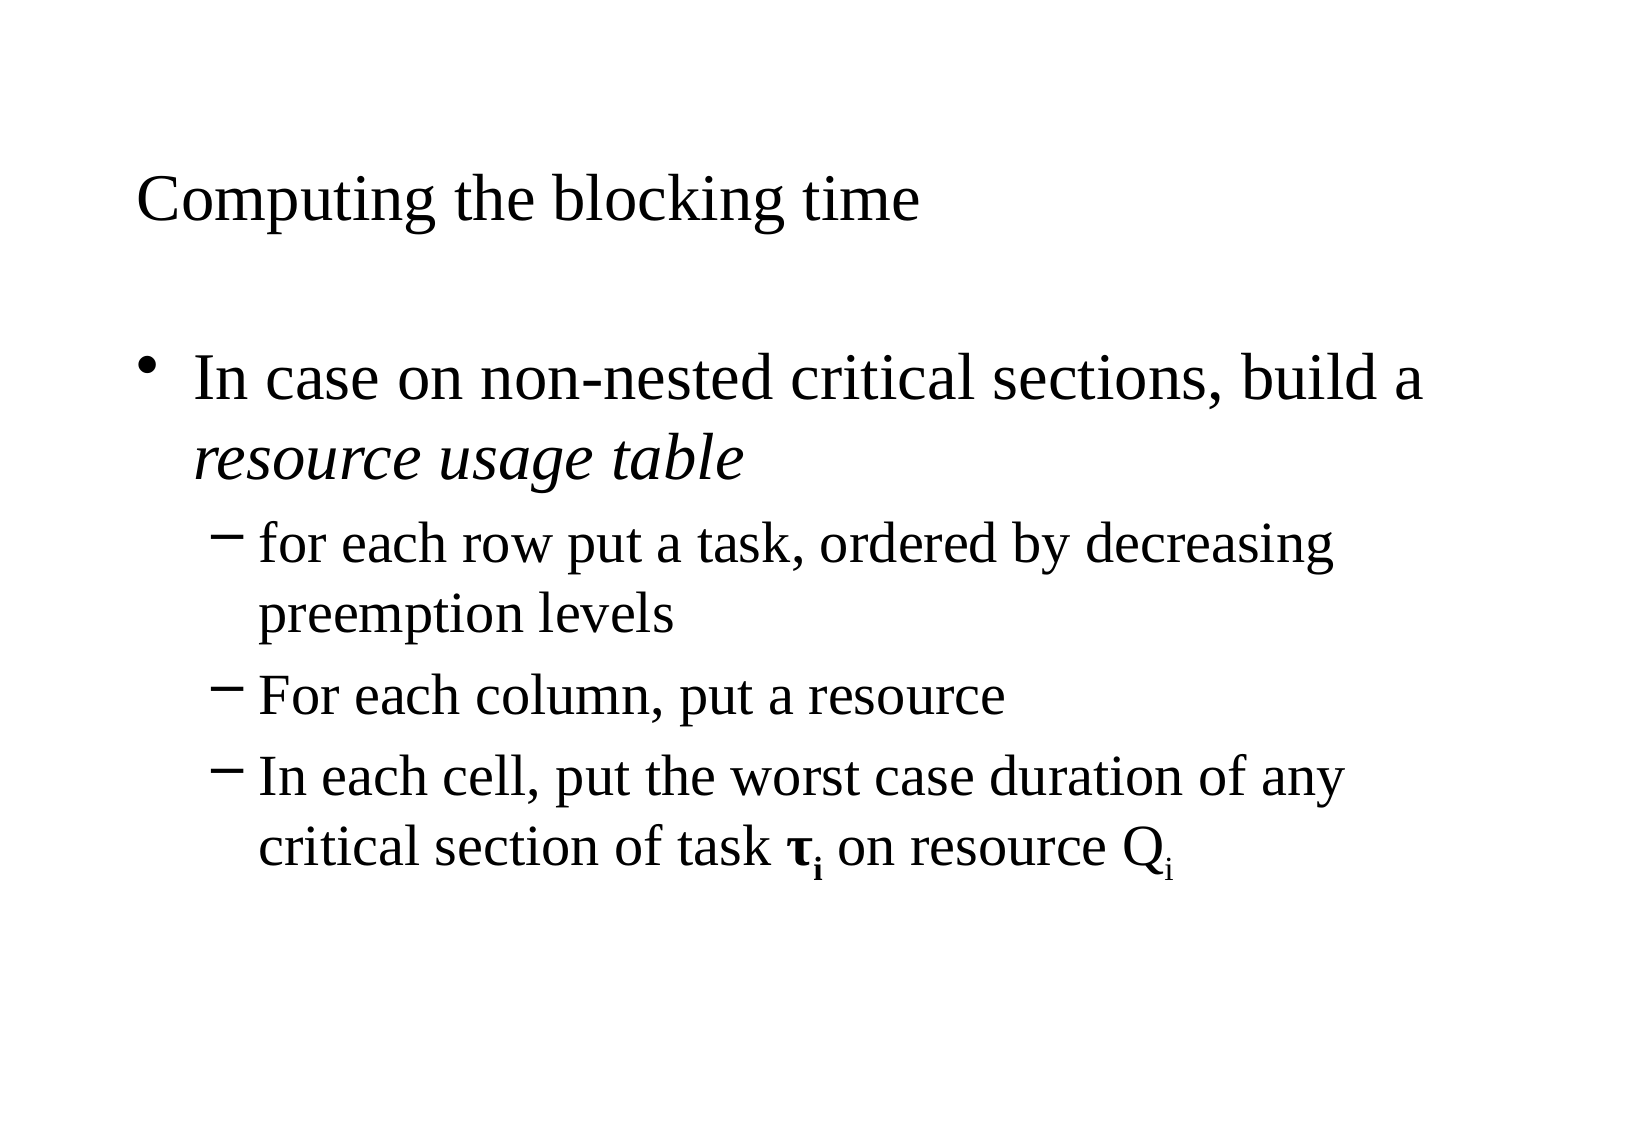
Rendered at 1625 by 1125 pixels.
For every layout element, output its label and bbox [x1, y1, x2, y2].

title [121, 99, 1503, 288]
list [121, 324, 1503, 1001]
